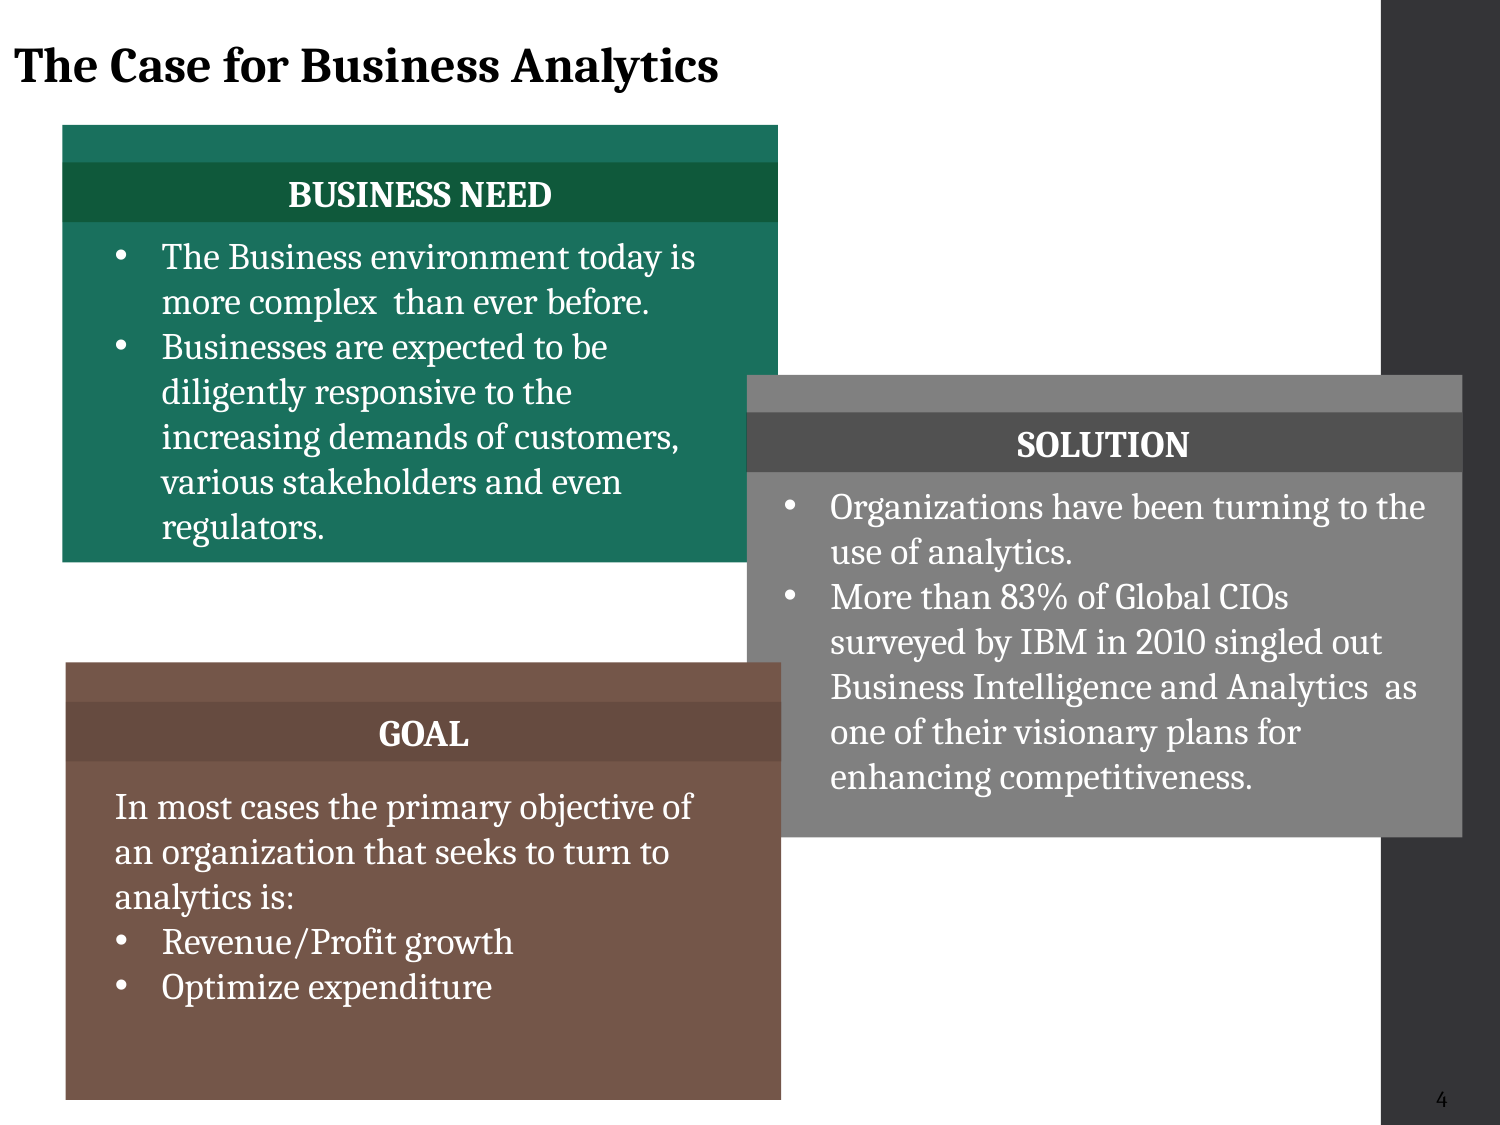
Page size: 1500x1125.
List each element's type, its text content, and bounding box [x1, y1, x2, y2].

text_box In most cases the primary objective of an organization that seeks to turn to analytics is: Revenue/Profit growth Optimize expenditure [100, 774, 750, 1015]
text_box SOLUTION [746, 412, 1462, 473]
text_box [746, 374, 1464, 839]
text_box GOAL [65, 701, 782, 762]
text_box The Case for Business Analytics [0, 24, 1163, 100]
text_box 4 [1112, 1077, 1463, 1125]
text_box [64, 661, 782, 1101]
text_box [61, 124, 779, 564]
text_box The Business environment today is more complex than ever before. Businesses are expected to be diligently responsive to the increasing demands of customers, various stakeholders and even regulators. [99, 224, 754, 555]
text_box Organizations have been turning to the use of analytics. More than 83% of Global CIOs surveyed by IBM in 2010 singled out Business Intelligence and Analytics as one of their visionary plans for enhancing competitiveness. [768, 474, 1443, 805]
text_box BUSINESS NEED [62, 162, 778, 223]
